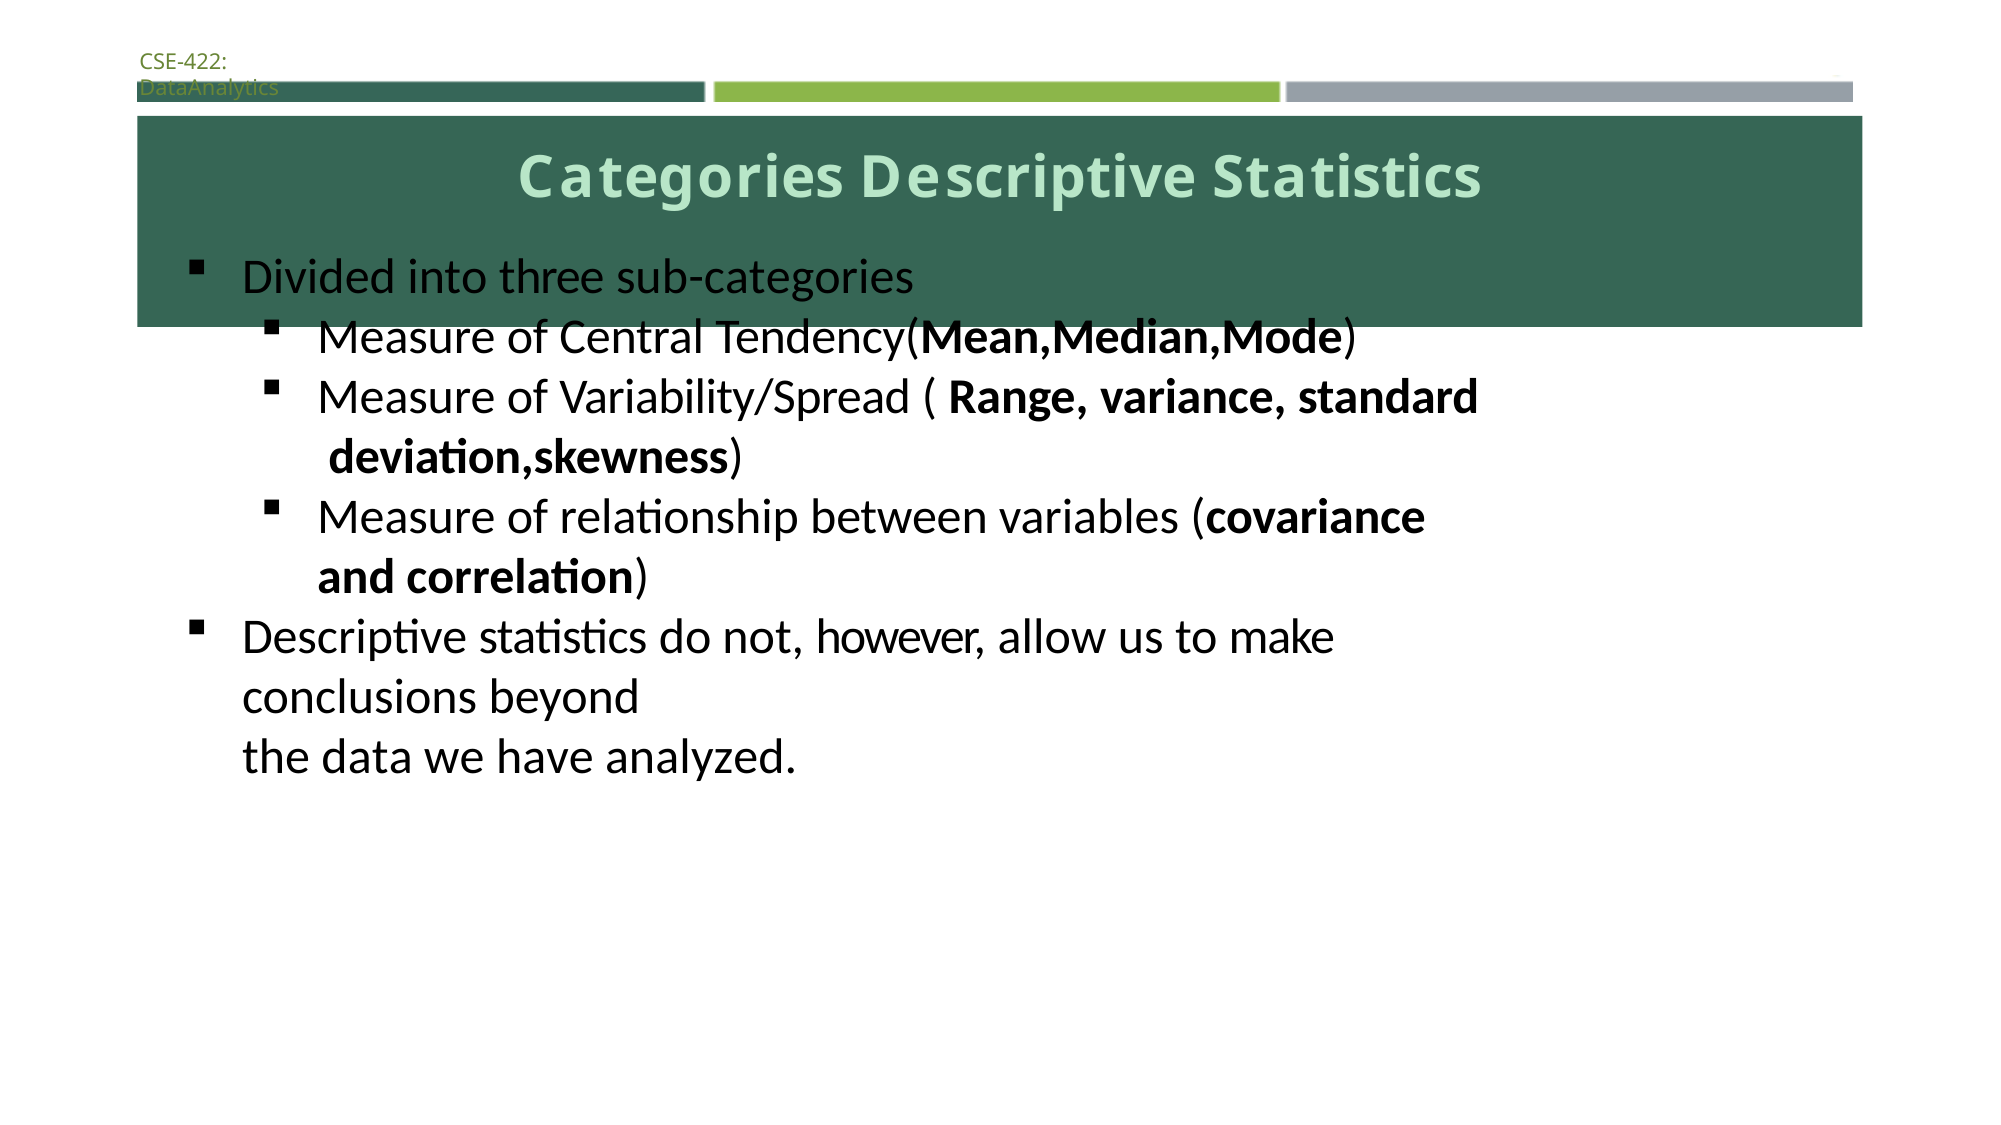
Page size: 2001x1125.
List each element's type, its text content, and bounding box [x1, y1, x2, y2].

text_box CSE-422: DataAnalytics [137, 45, 370, 75]
picture [137, 75, 1854, 103]
text_box Divided into three sub-categories Measure of Central Tendency(Mean,Median,Mode) Measure of Variability/Spread ( Range, variance, standard deviation,skewness) Measure of relationship between variables (covariance and correlation) Descriptive statistics do not, however, allow us to make conclusions beyond the data we have analyzed. [183, 241, 1763, 784]
title Categories Descriptive Statistics [137, 115, 1863, 327]
